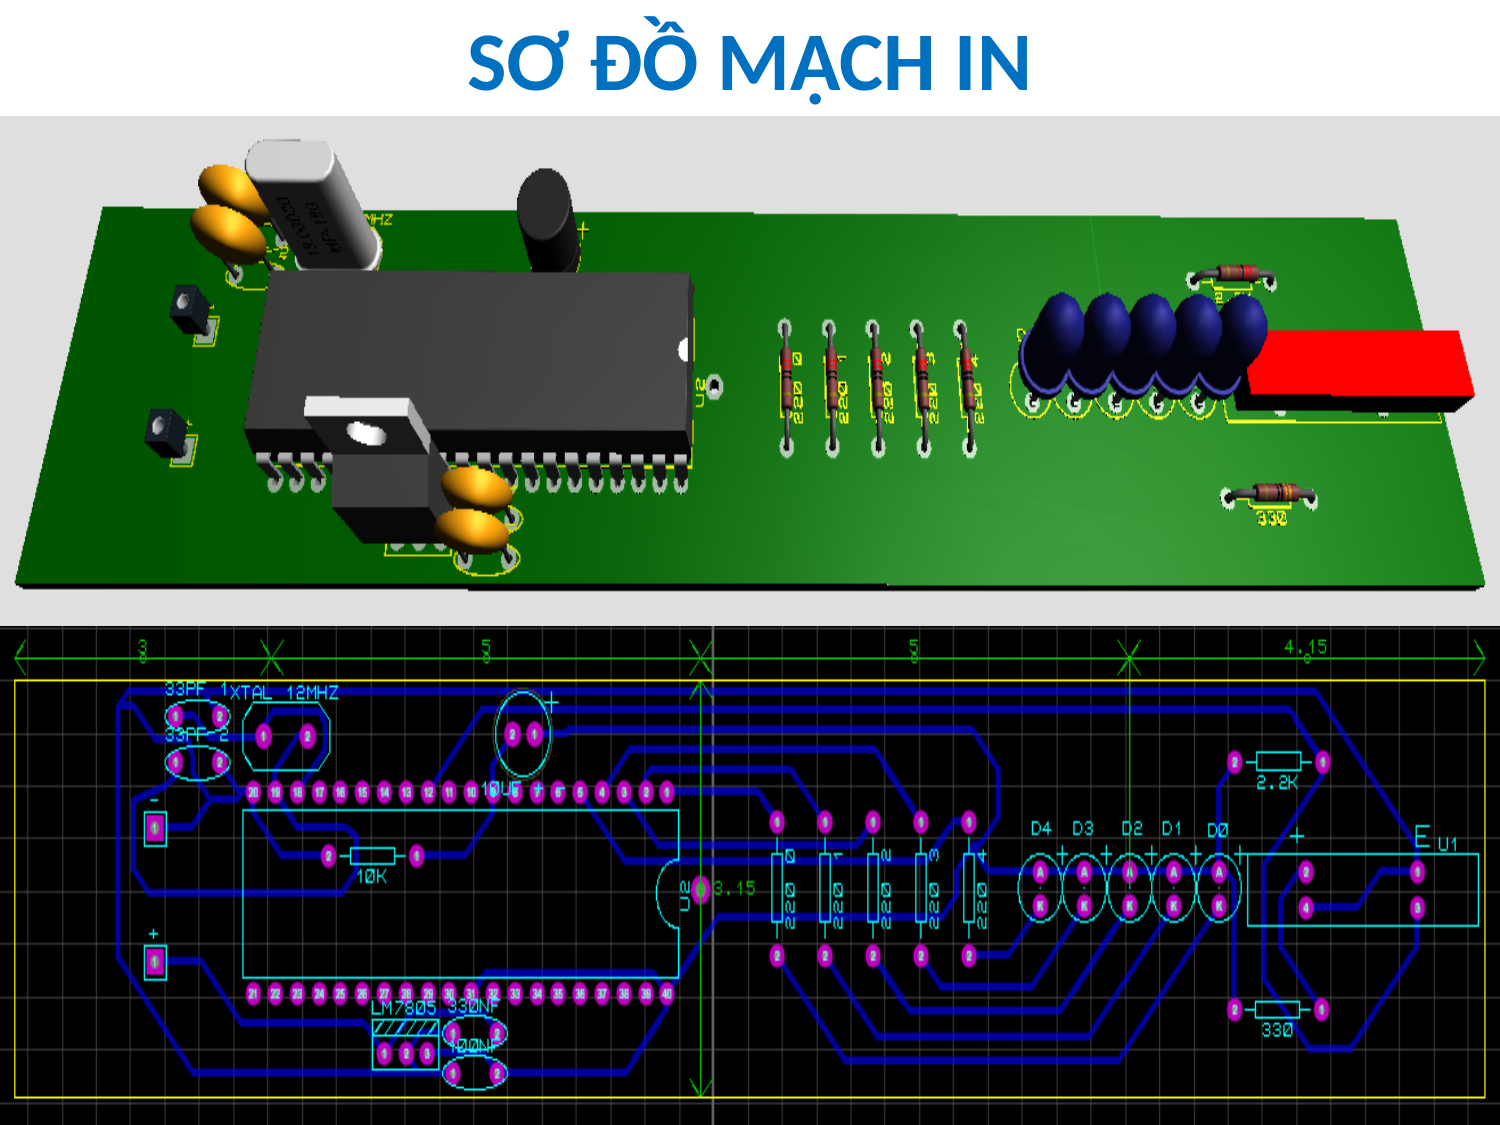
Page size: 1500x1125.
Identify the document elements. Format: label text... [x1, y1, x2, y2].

picture [0, 116, 1500, 1125]
text_box SƠ ĐỒ MẠCH IN [0, 0, 1500, 115]
